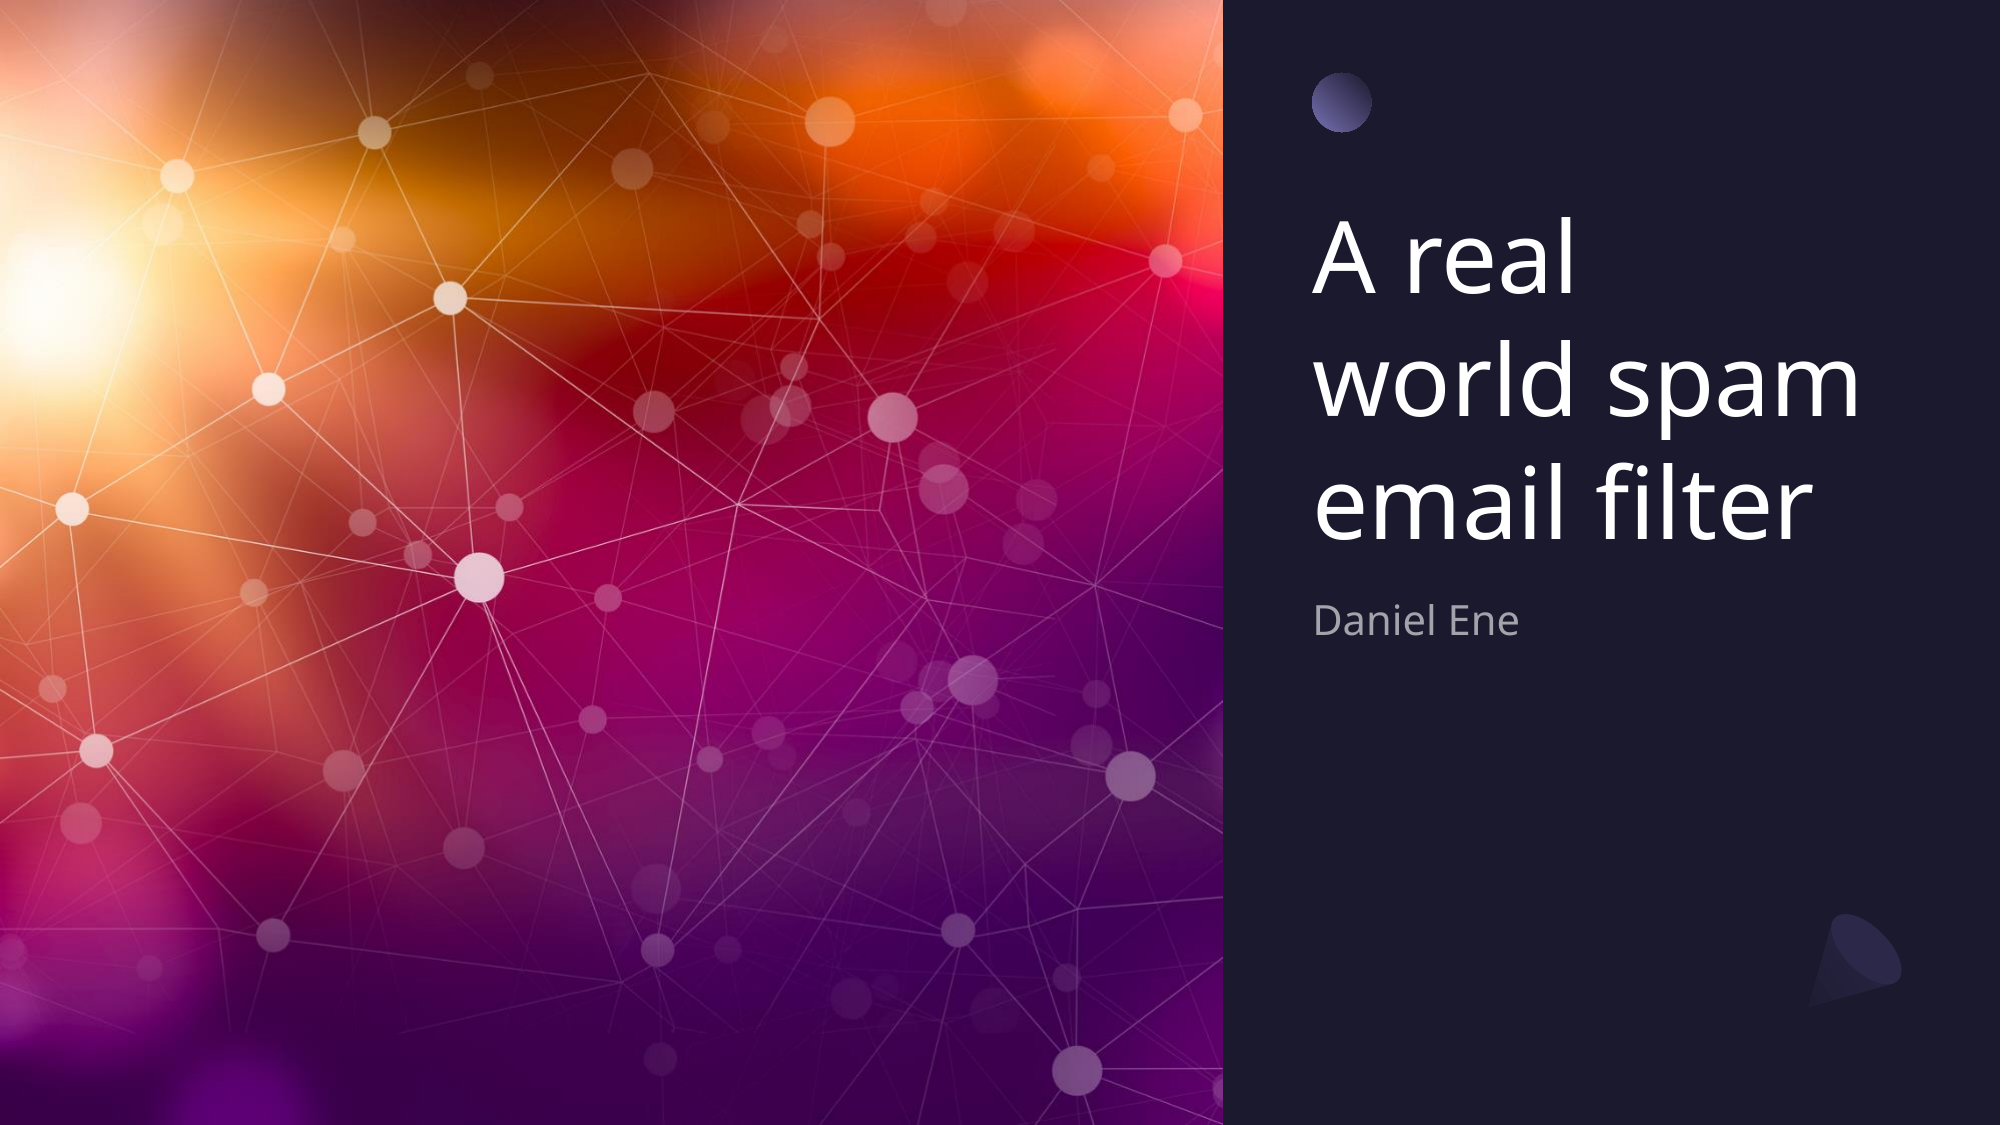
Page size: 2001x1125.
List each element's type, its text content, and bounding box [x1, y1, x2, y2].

title A real world spam email filter [1312, 172, 1898, 564]
picture [0, 0, 1223, 1125]
list Daniel Ene [1312, 585, 1898, 870]
